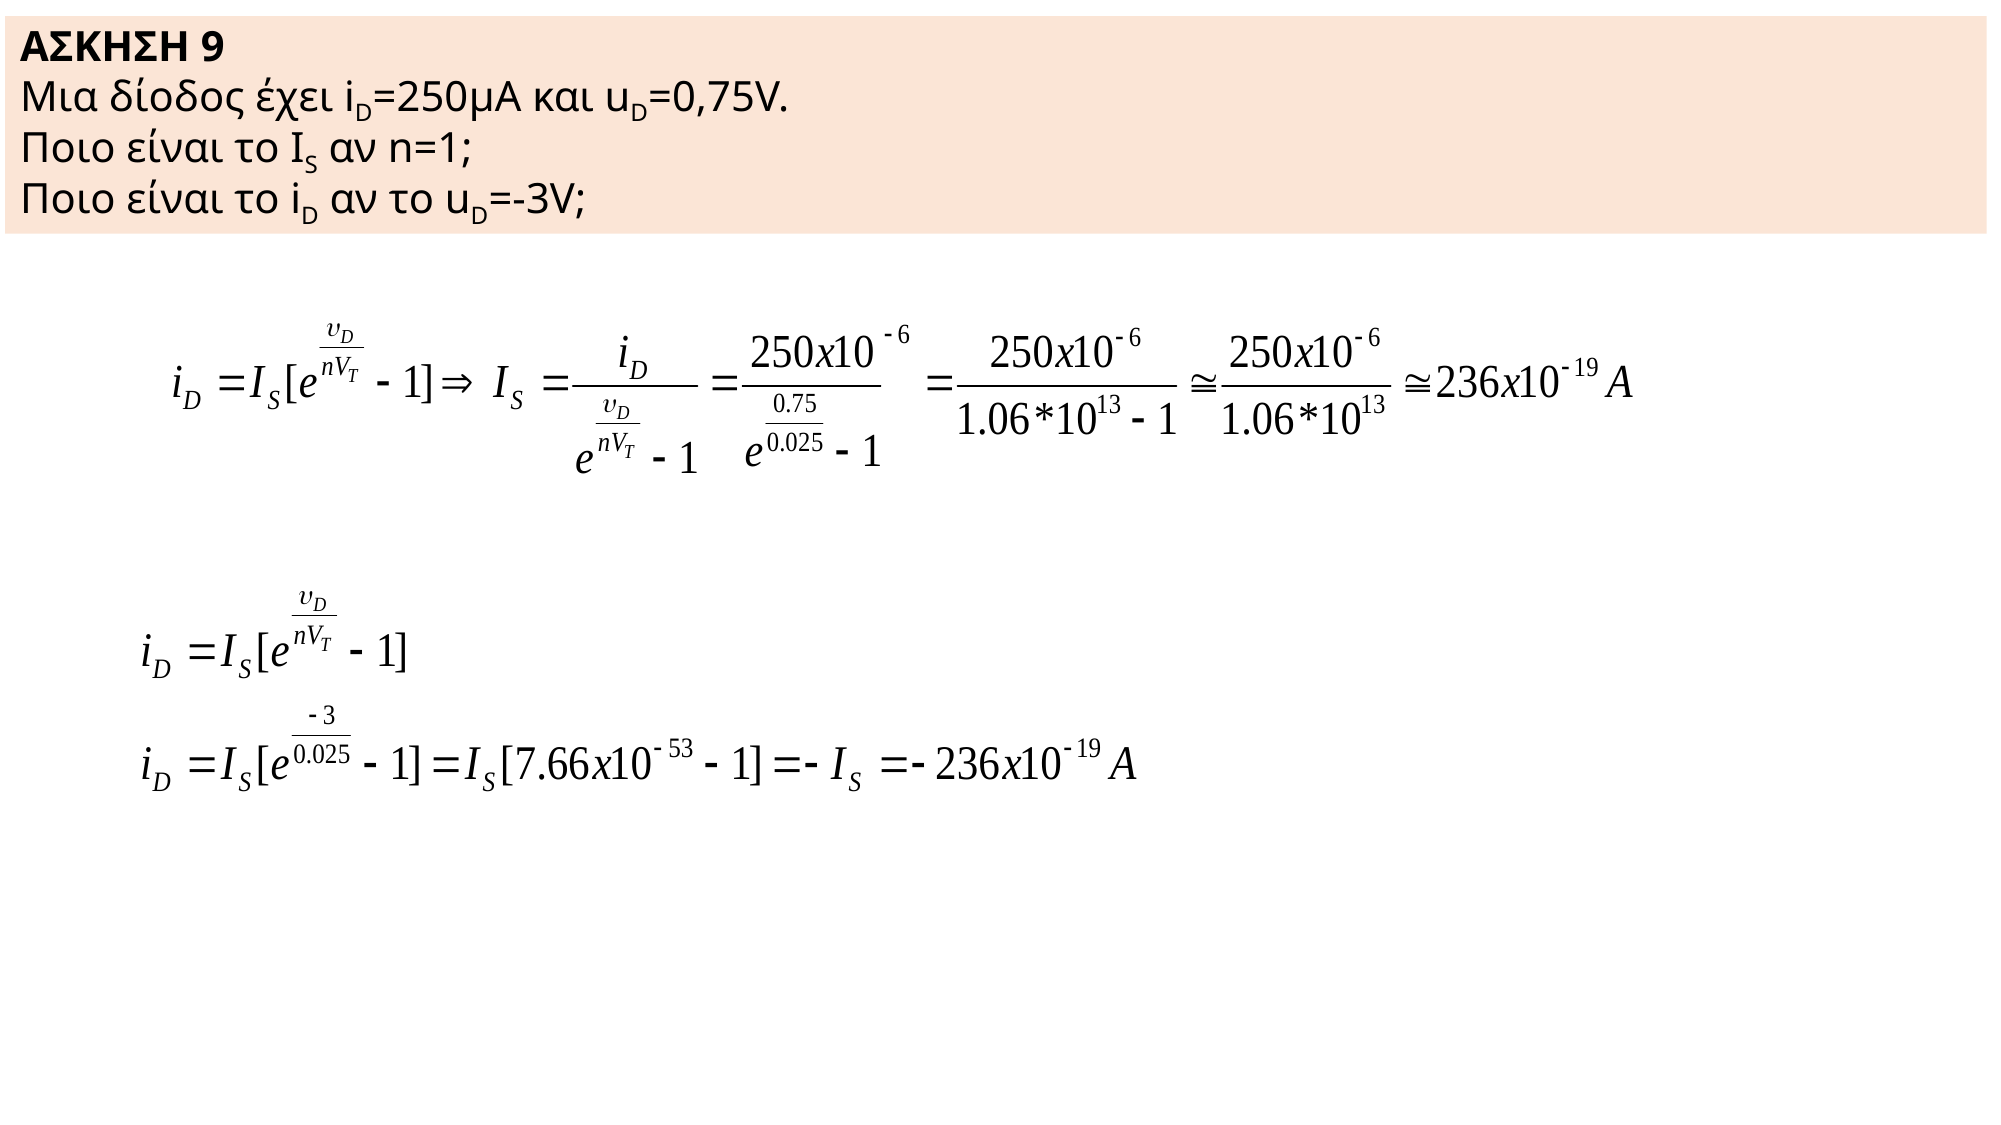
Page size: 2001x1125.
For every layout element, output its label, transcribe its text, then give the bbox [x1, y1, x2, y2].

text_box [165, 304, 1639, 557]
title ΑΣΚΗΣΗ 9 Μια δίοδος έχει iD=250μΑ και uD=0,75V. Ποιο είναι το ΙS αν n=1; Ποιο είναι το iD αν το uD=-3V; [5, 16, 1987, 234]
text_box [134, 574, 1142, 800]
